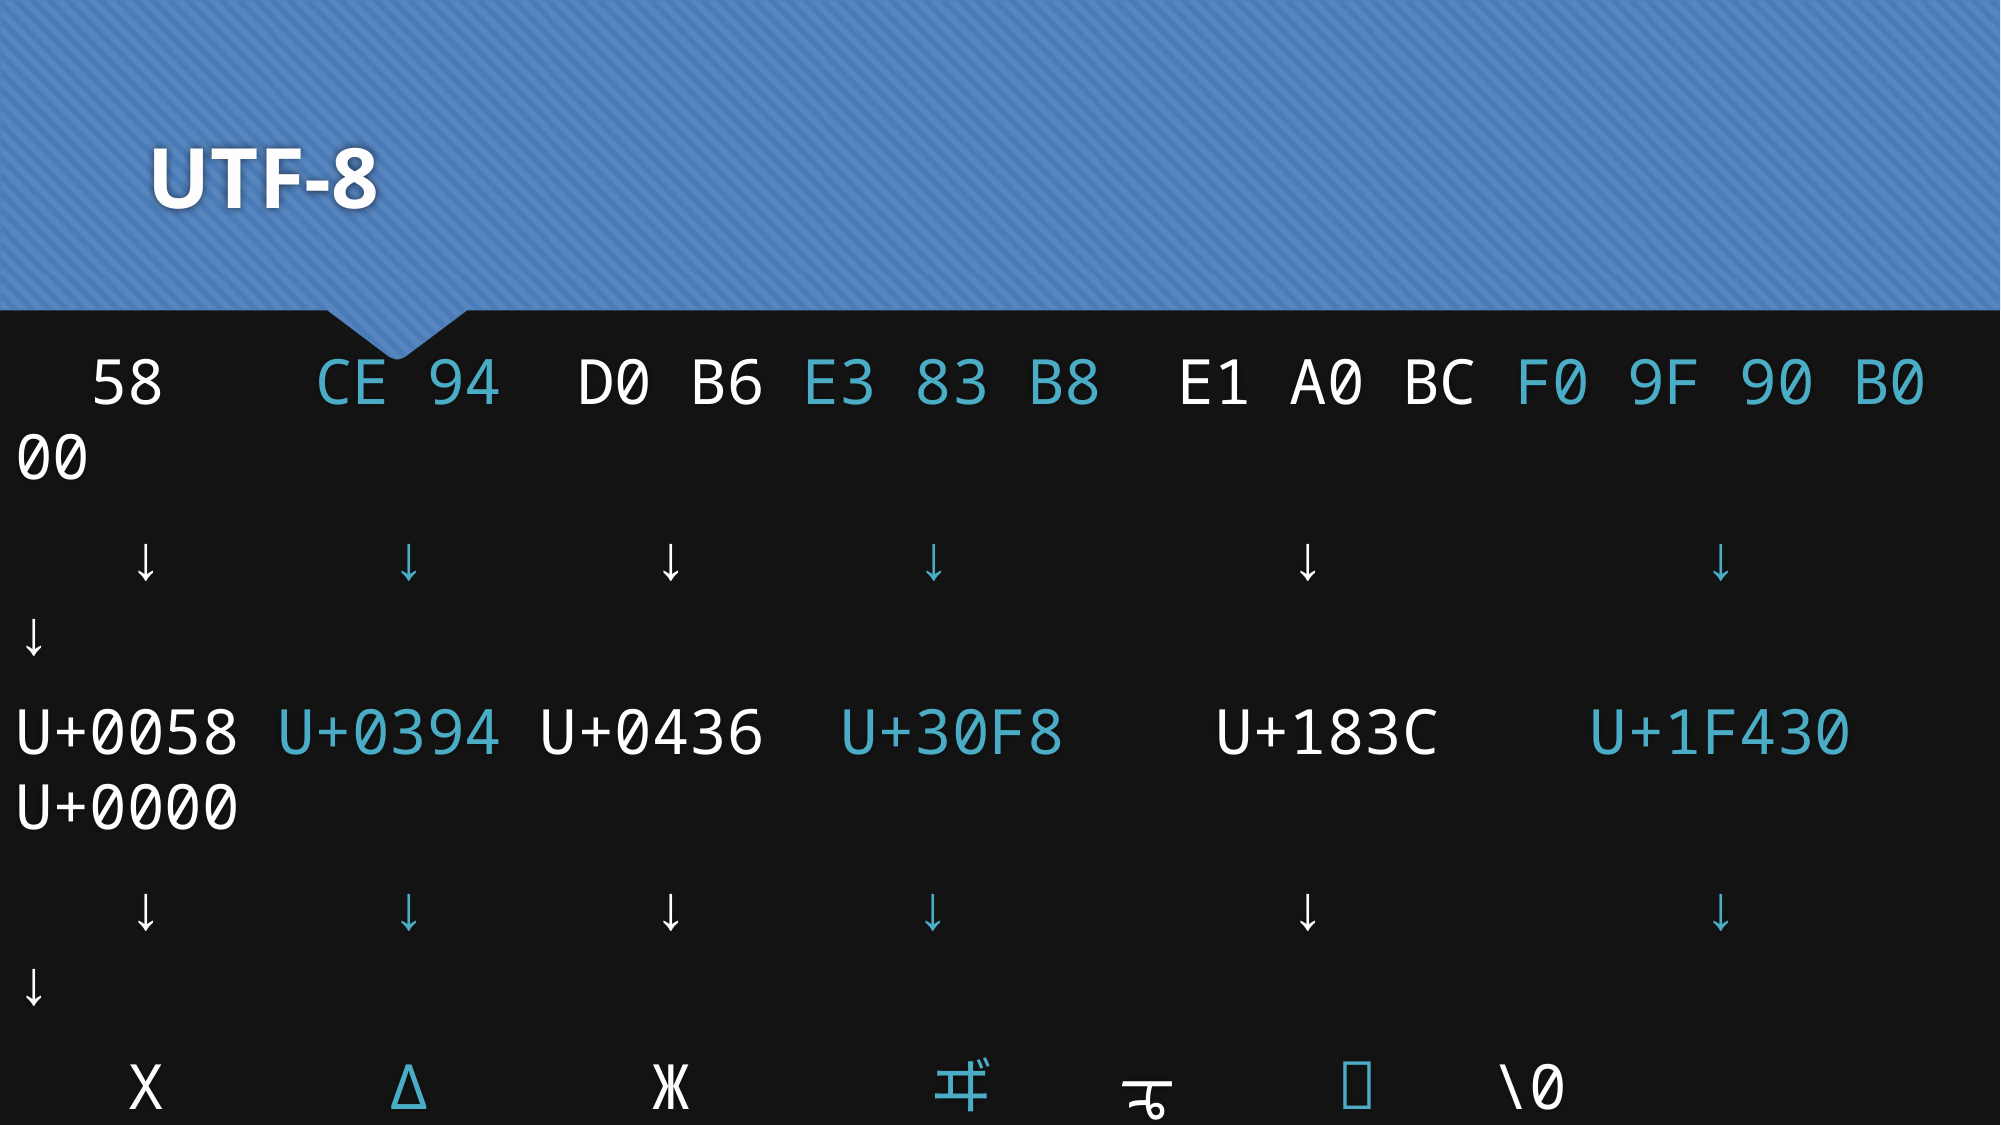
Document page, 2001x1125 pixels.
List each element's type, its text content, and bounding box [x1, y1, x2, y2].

list 58 CE 94 D0 B6 E3 83 B8 E1 A0 BC F0 9F 90 B0 00 ↓ ↓ ↓ ↓ ↓ ↓ ↓ U+0058 U+0394 U+0436 U+30F8 U+183C U+1F430 U+0000 ↓ ↓ ↓ ↓ ↓ ↓ ↓ X Δ Ж ヸ ᠼ 🐰 \0 [0, 364, 2000, 1100]
title UTF-8 [132, 73, 1868, 233]
